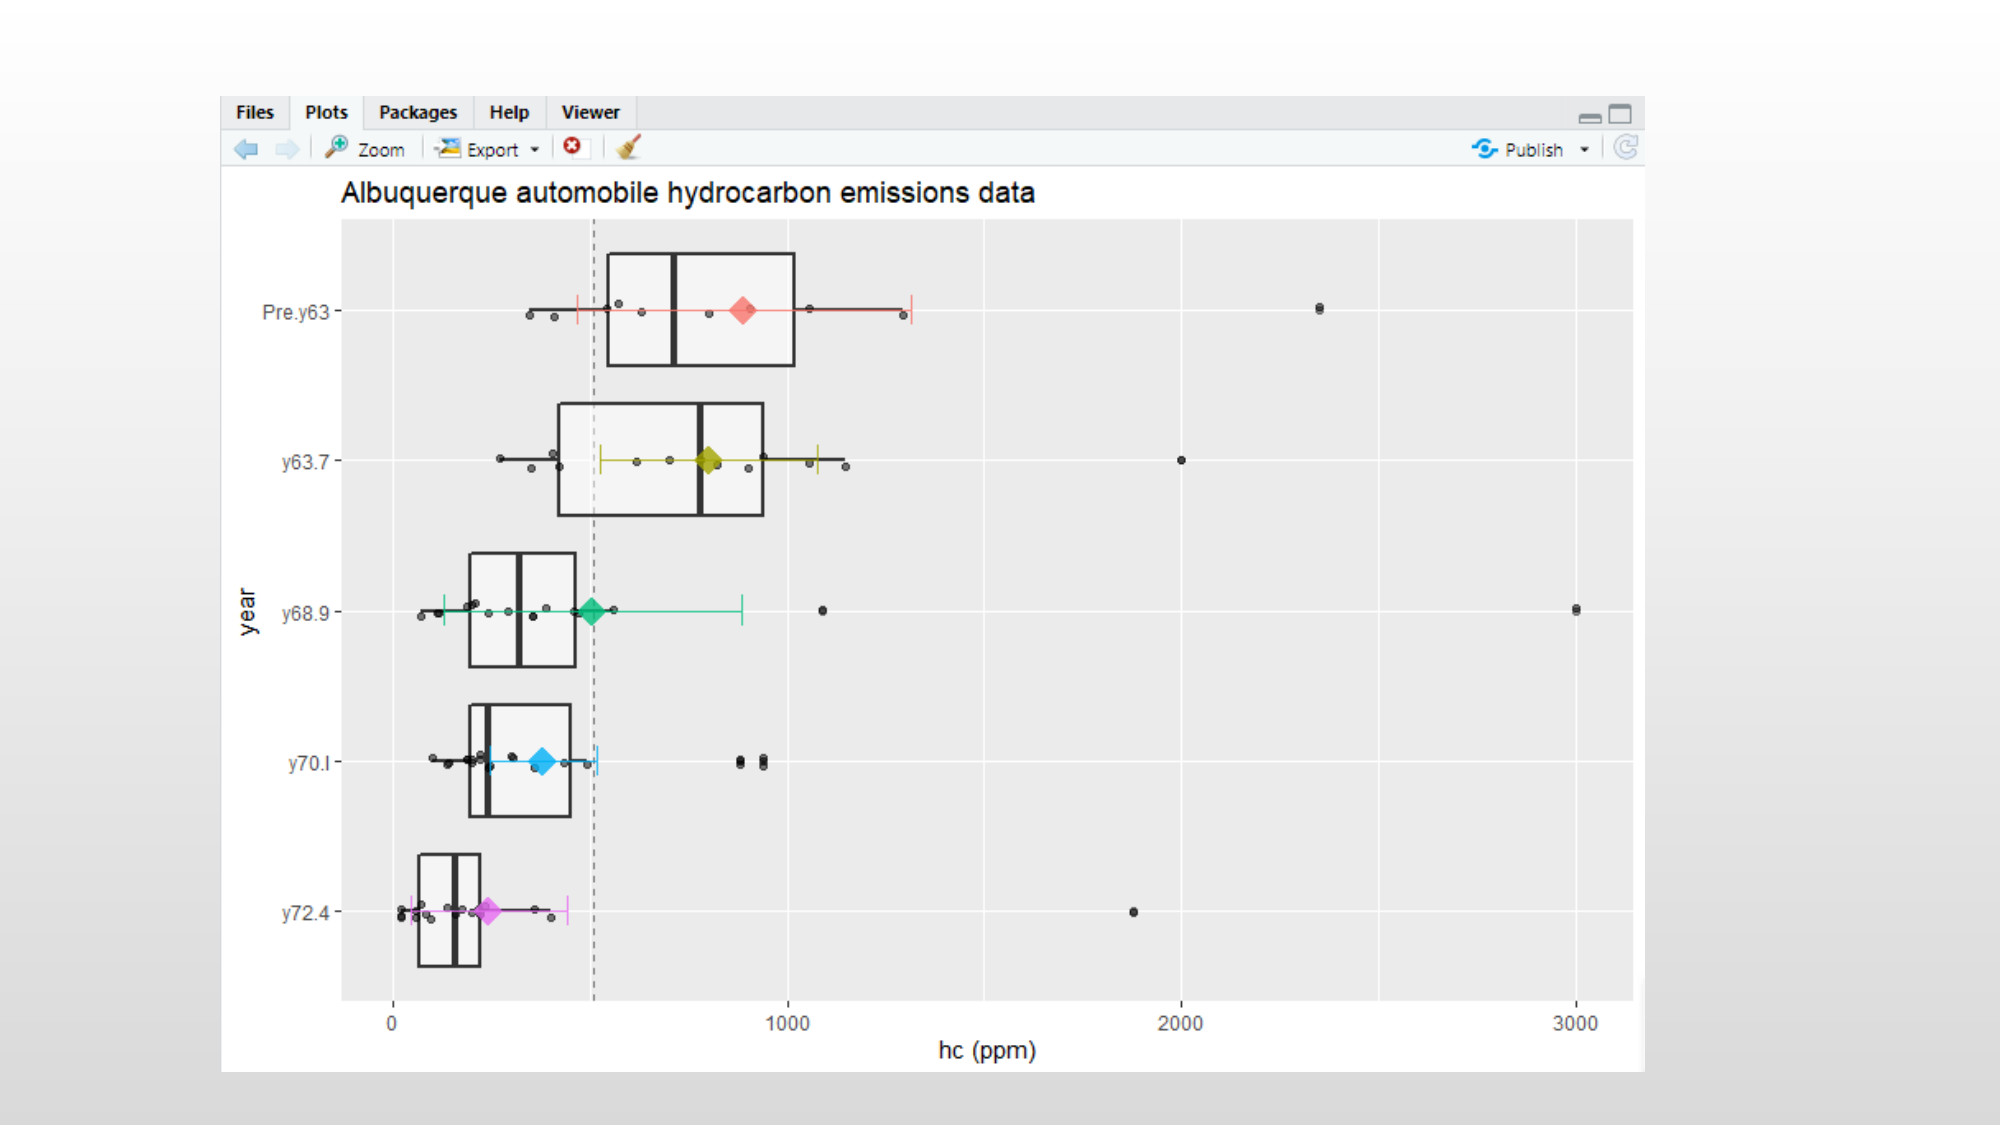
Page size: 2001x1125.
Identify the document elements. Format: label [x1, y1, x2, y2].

list [220, 96, 1645, 1072]
